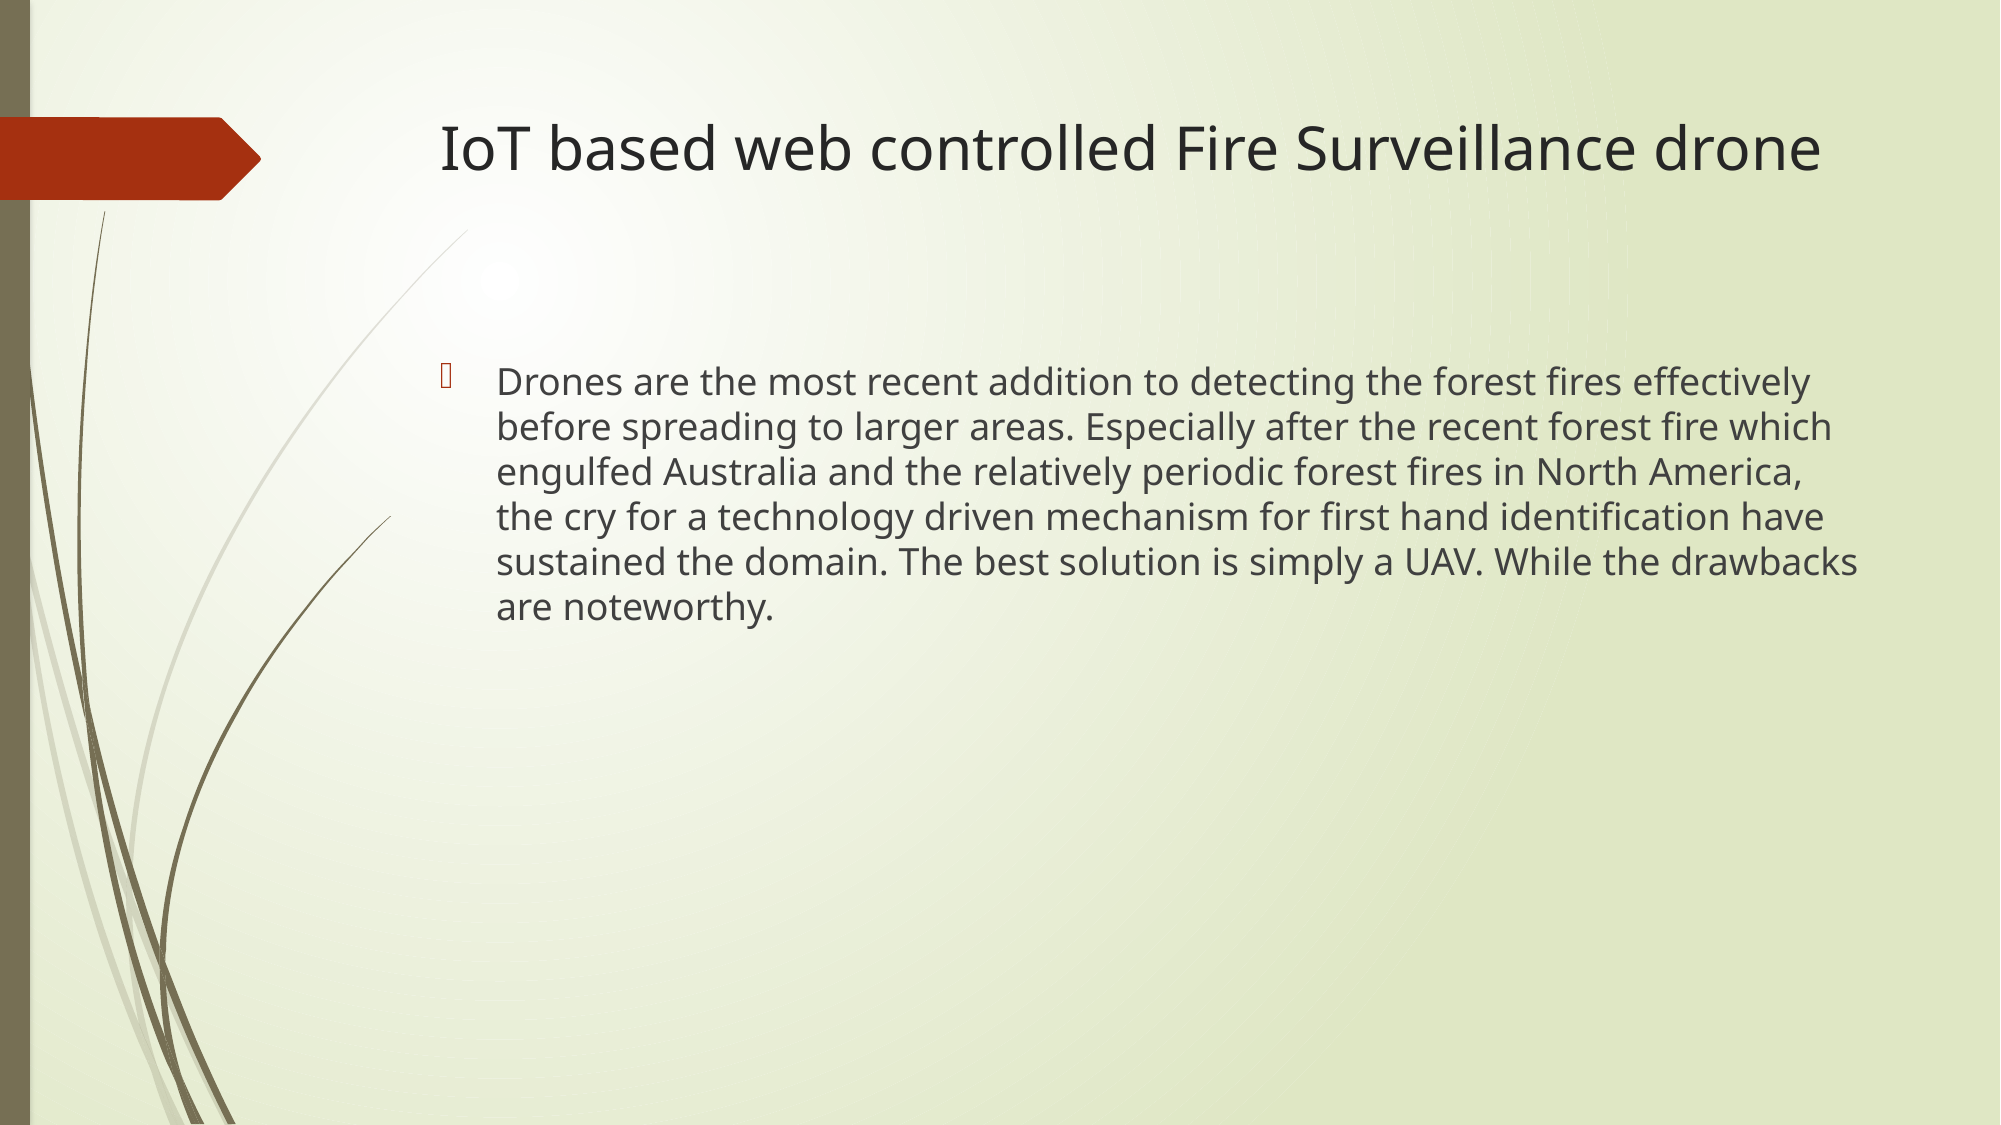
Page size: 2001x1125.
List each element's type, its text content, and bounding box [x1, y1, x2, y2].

list Drones are the most recent addition to detecting the forest fires effectively before spreading to larger areas. Especially after the recent forest fire which engulfed Australia and the relatively periodic forest fires in North America, the cry for a technology driven mechanism for first hand identification have sustained the domain. The best solution is simply a UAV. While the drawbacks are noteworthy. [424, 350, 1888, 970]
title IoT based web controlled Fire Surveillance drone [425, 102, 1888, 313]
